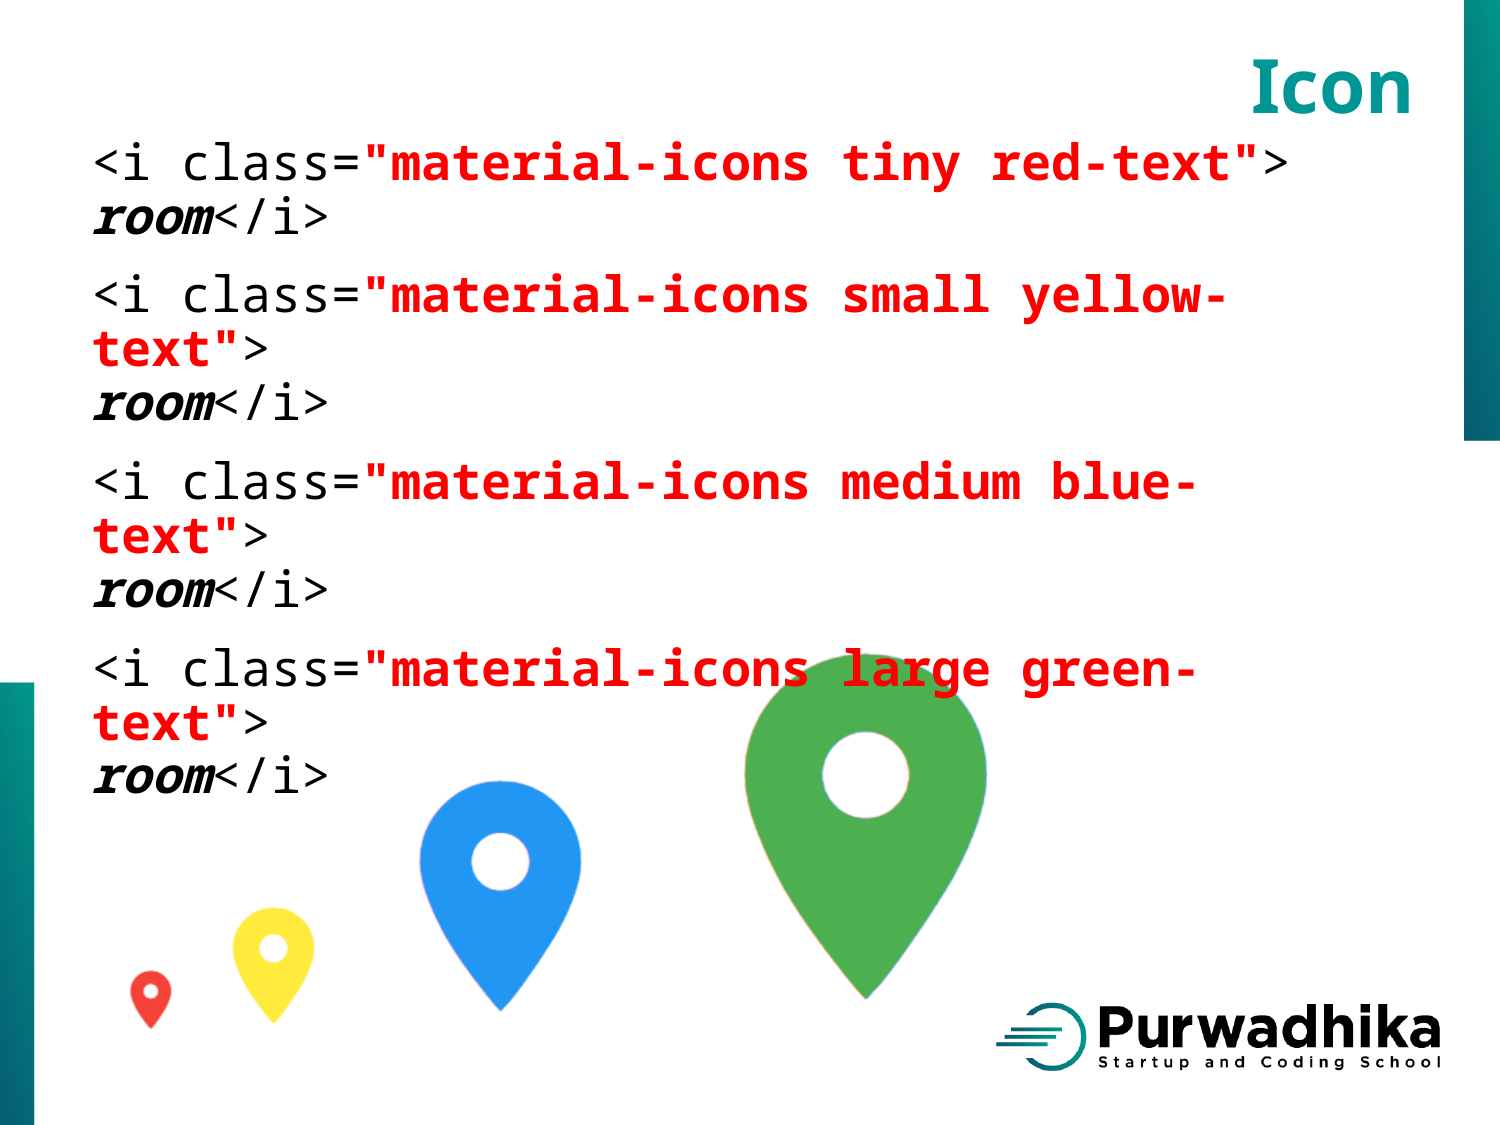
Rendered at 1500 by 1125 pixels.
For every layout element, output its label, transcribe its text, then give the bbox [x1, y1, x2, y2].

picture [0, 0, 1500, 1125]
text_box Icon [434, 1, 1431, 178]
text_box <i class="material-icons tiny red-text"> room</i> <i class="material-icons small yellow-text"> room</i> <i class="material-icons medium blue-text"> room</i> <i class="material-icons large green-text"> room</i> [75, 129, 1349, 736]
